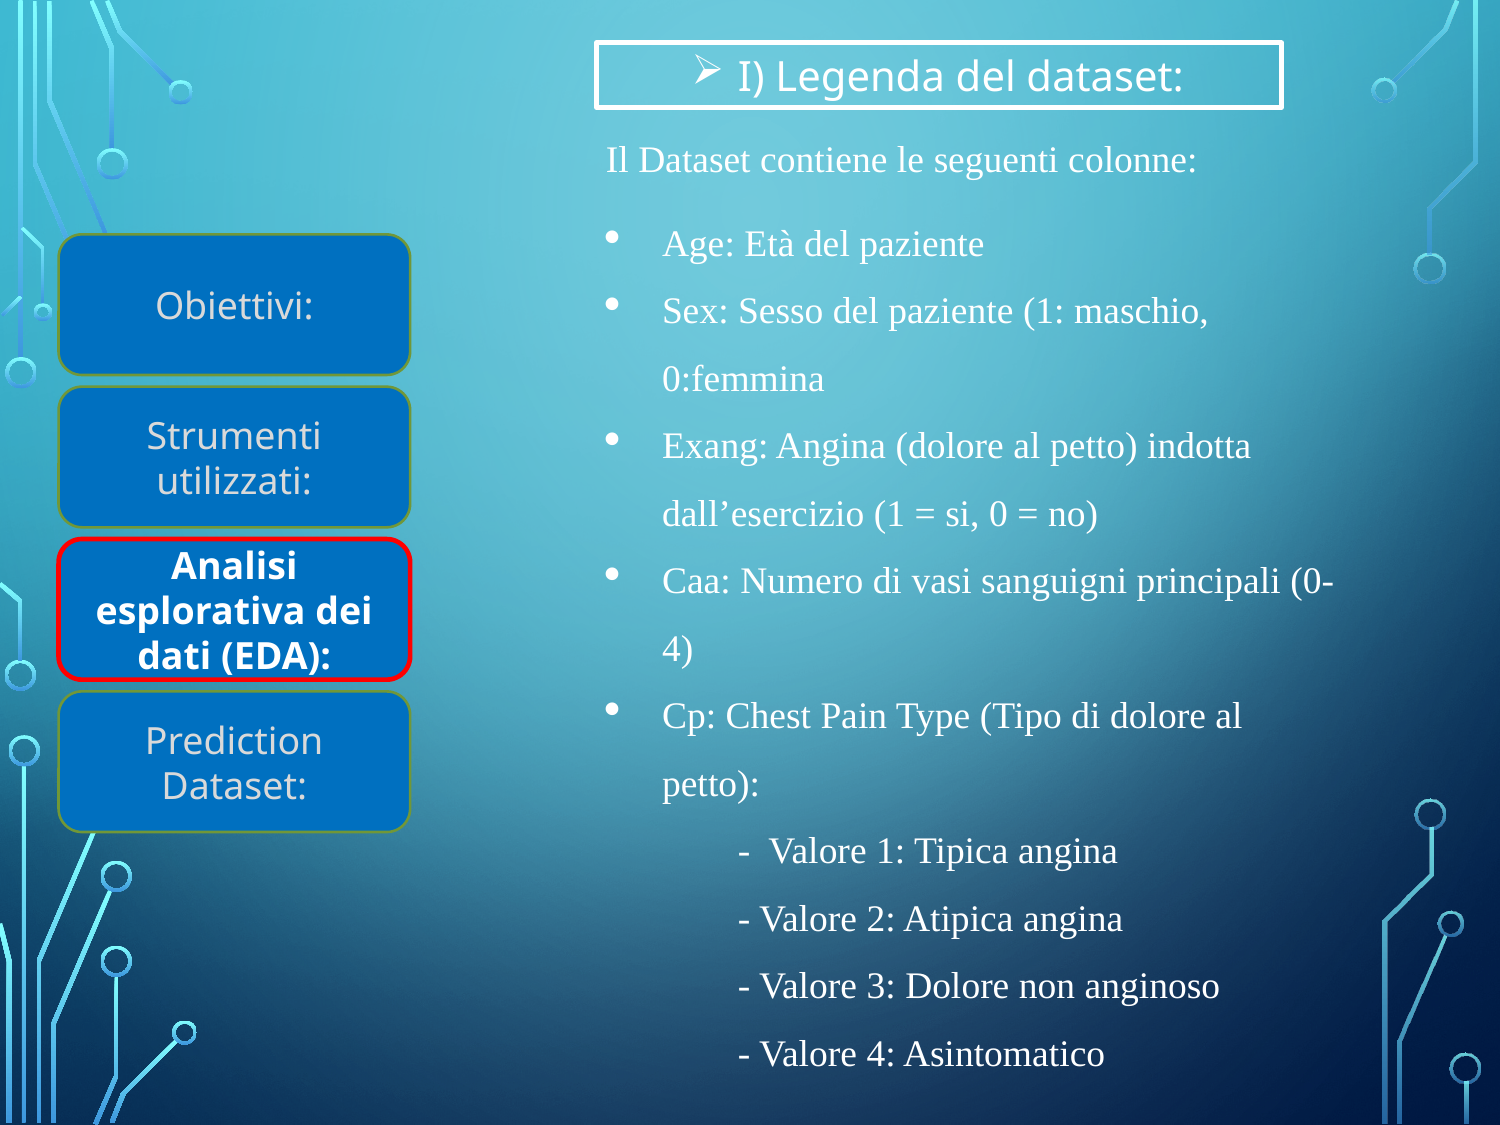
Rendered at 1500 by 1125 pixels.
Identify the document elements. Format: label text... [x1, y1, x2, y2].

text_box Il Dataset contiene le seguenti colonne: Age: Età del paziente Sex: Sesso del paziente (1: maschio, 0:femmina Exang: Angina (dolore al petto) indotta dall’esercizio (1 = si, 0 = no) Caa: Numero di vasi sanguigni principali (0-4) Cp: Chest Pain Type (Tipo di dolore al petto): - Valore 1: Tipica angina - Valore 2: Atipica angina - Valore 3: Dolore non anginoso - Valore 4: Asintomatico [591, 104, 1359, 1082]
text_box Prediction Dataset: [57, 690, 412, 834]
text_box Obiettivi: [57, 233, 412, 377]
text_box I) Legenda del dataset: [596, 42, 1282, 104]
text_box Strumenti utilizzati: [57, 385, 412, 529]
text_box Analisi esplorativa dei dati (EDA): [57, 537, 412, 681]
